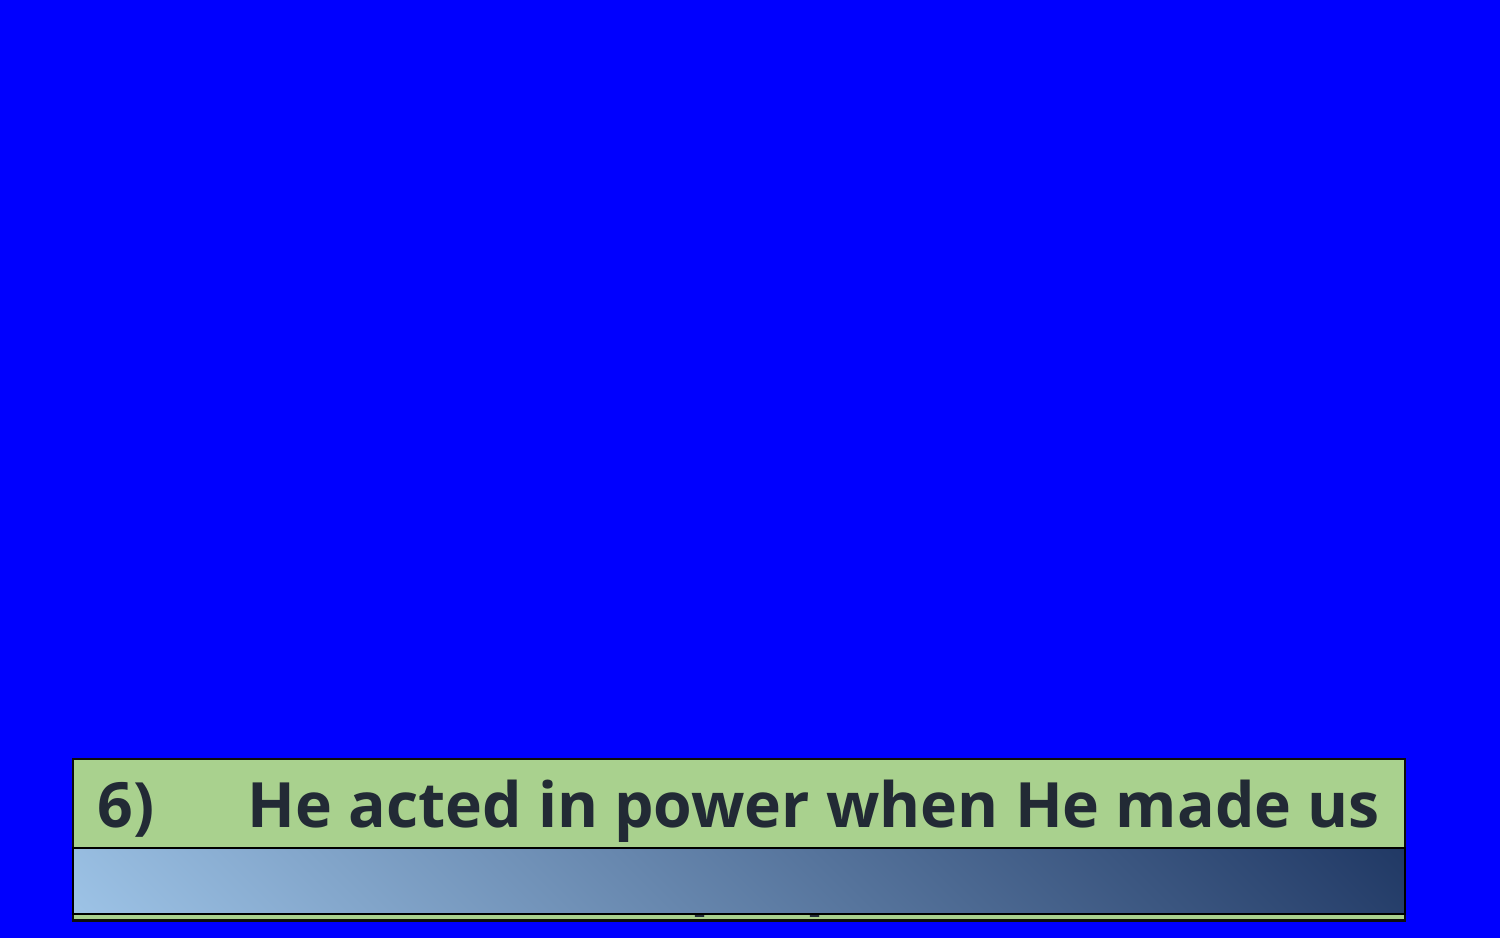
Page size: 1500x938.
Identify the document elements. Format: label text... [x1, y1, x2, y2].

text_box ALL THINGS THAT PERTAIN TO LIFE AND GODLINESS [73, 848, 1406, 915]
text_box 6) He acted in power when He made us His people [73, 915, 1405, 921]
text_box 6) He acted in power when He made us His people [73, 759, 1405, 848]
